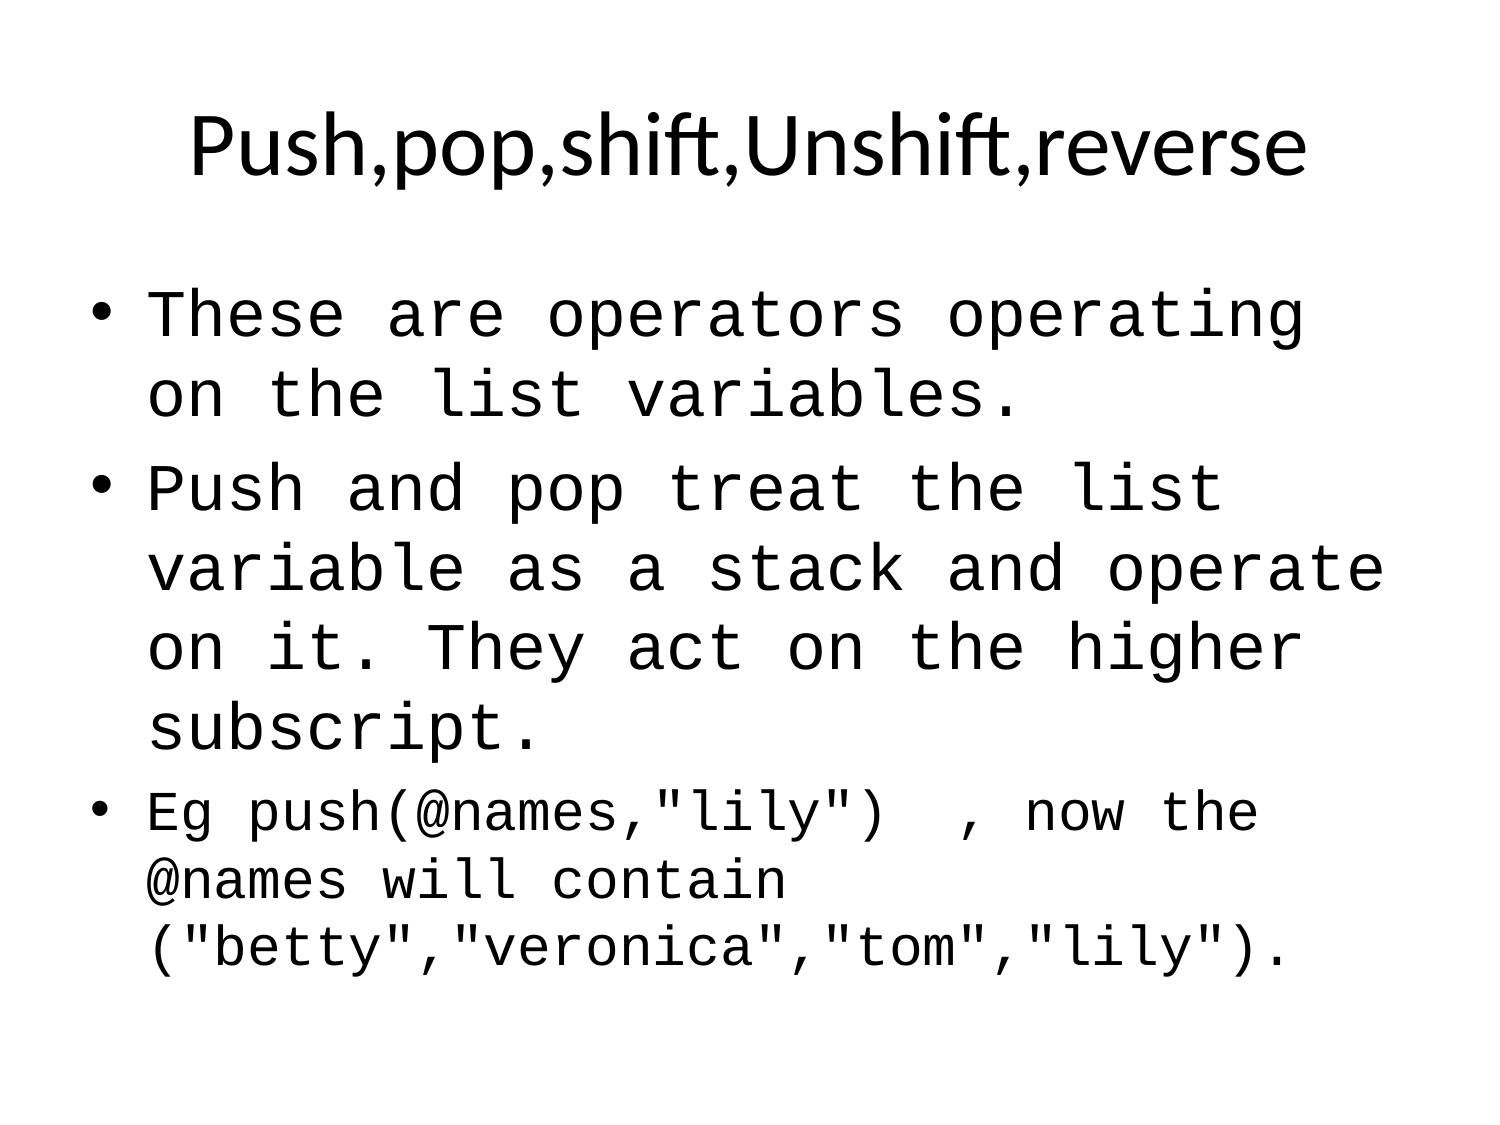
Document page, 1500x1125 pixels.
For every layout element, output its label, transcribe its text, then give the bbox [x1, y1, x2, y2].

list These are operators operating on the list variables. Push and pop treat the list variable as a stack and operate on it. They act on the higher subscript. Eg push(@names,"lily") , now the @names will contain ("betty","veronica","tom","lily"). [75, 262, 1425, 1005]
title Push,pop,shift,Unshift,reverse [75, 45, 1425, 233]
